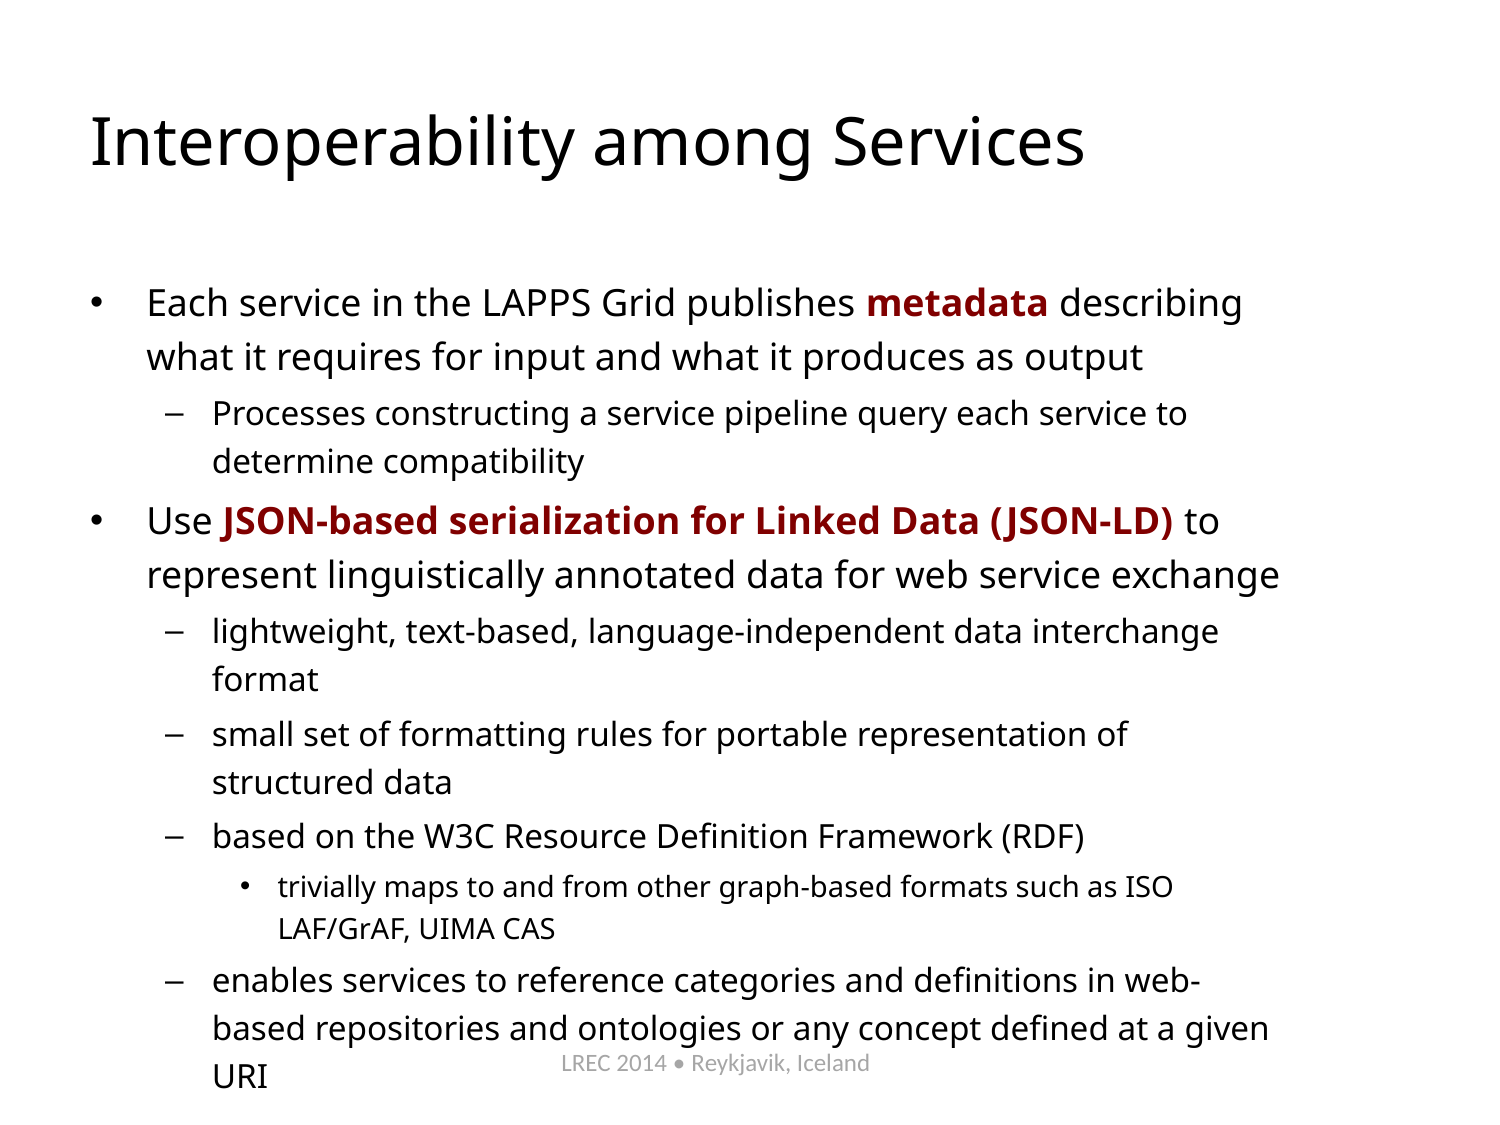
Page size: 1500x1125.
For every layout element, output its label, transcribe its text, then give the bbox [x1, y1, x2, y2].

list Each service in the LAPPS Grid publishes metadata describing what it requires for input and what it produces as output Processes constructing a service pipeline query each service to determine compatibility Use JSON-based serialization for Linked Data (JSON-LD) to represent linguistically annotated data for web service exchange lightweight, text-based, language-independent data interchange format small set of formatting rules for portable representation of structured data based on the W3C Resource Definition Framework (RDF) trivially maps to and from other graph-based formats such as ISO LAF/GrAF, UIMA CAS enables services to reference categories and definitions in web-based repositories and ontologies or any concept defined at a given URI [75, 262, 1302, 1025]
title Interoperability among Services [75, 45, 1425, 233]
